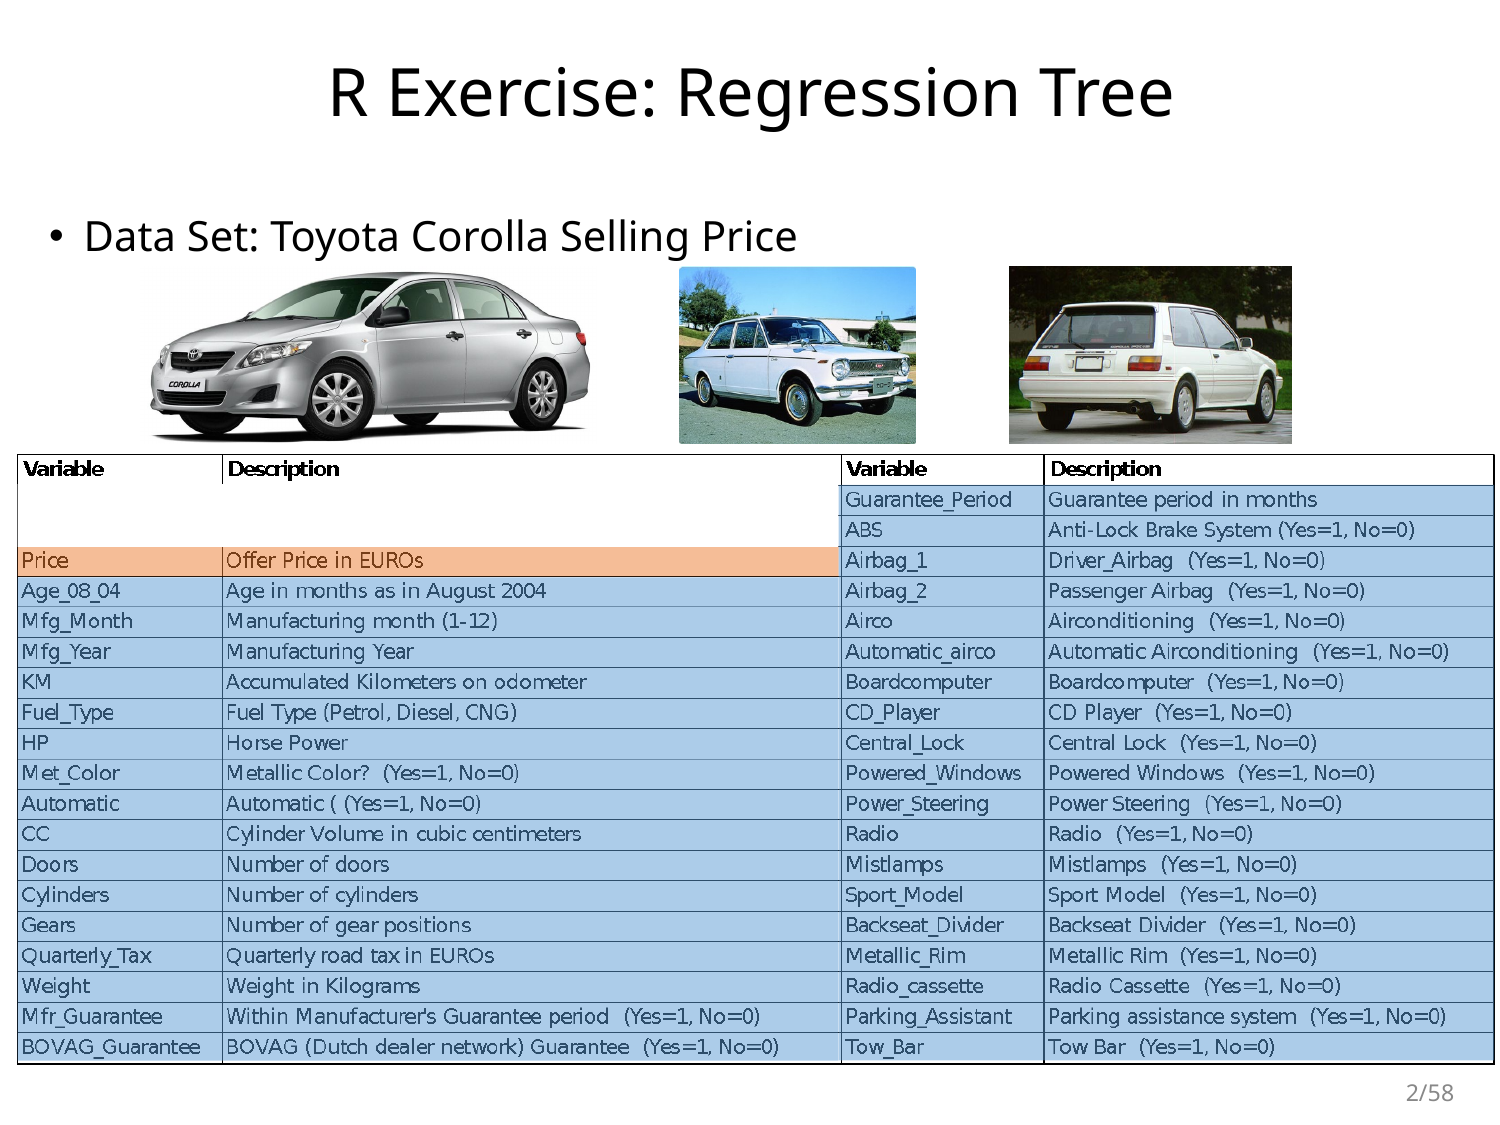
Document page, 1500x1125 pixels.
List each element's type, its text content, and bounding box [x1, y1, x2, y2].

slide_number ‹#›/58 [1131, 1073, 1470, 1116]
list Data Set: Toyota Corolla Selling Price [34, 181, 1470, 452]
picture [1009, 266, 1292, 444]
picture [17, 454, 1495, 484]
picture [139, 266, 597, 444]
picture [678, 266, 916, 444]
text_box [17, 484, 1495, 1061]
picture [17, 1061, 1495, 1065]
title R Exercise: Regression Tree [34, 37, 1470, 147]
